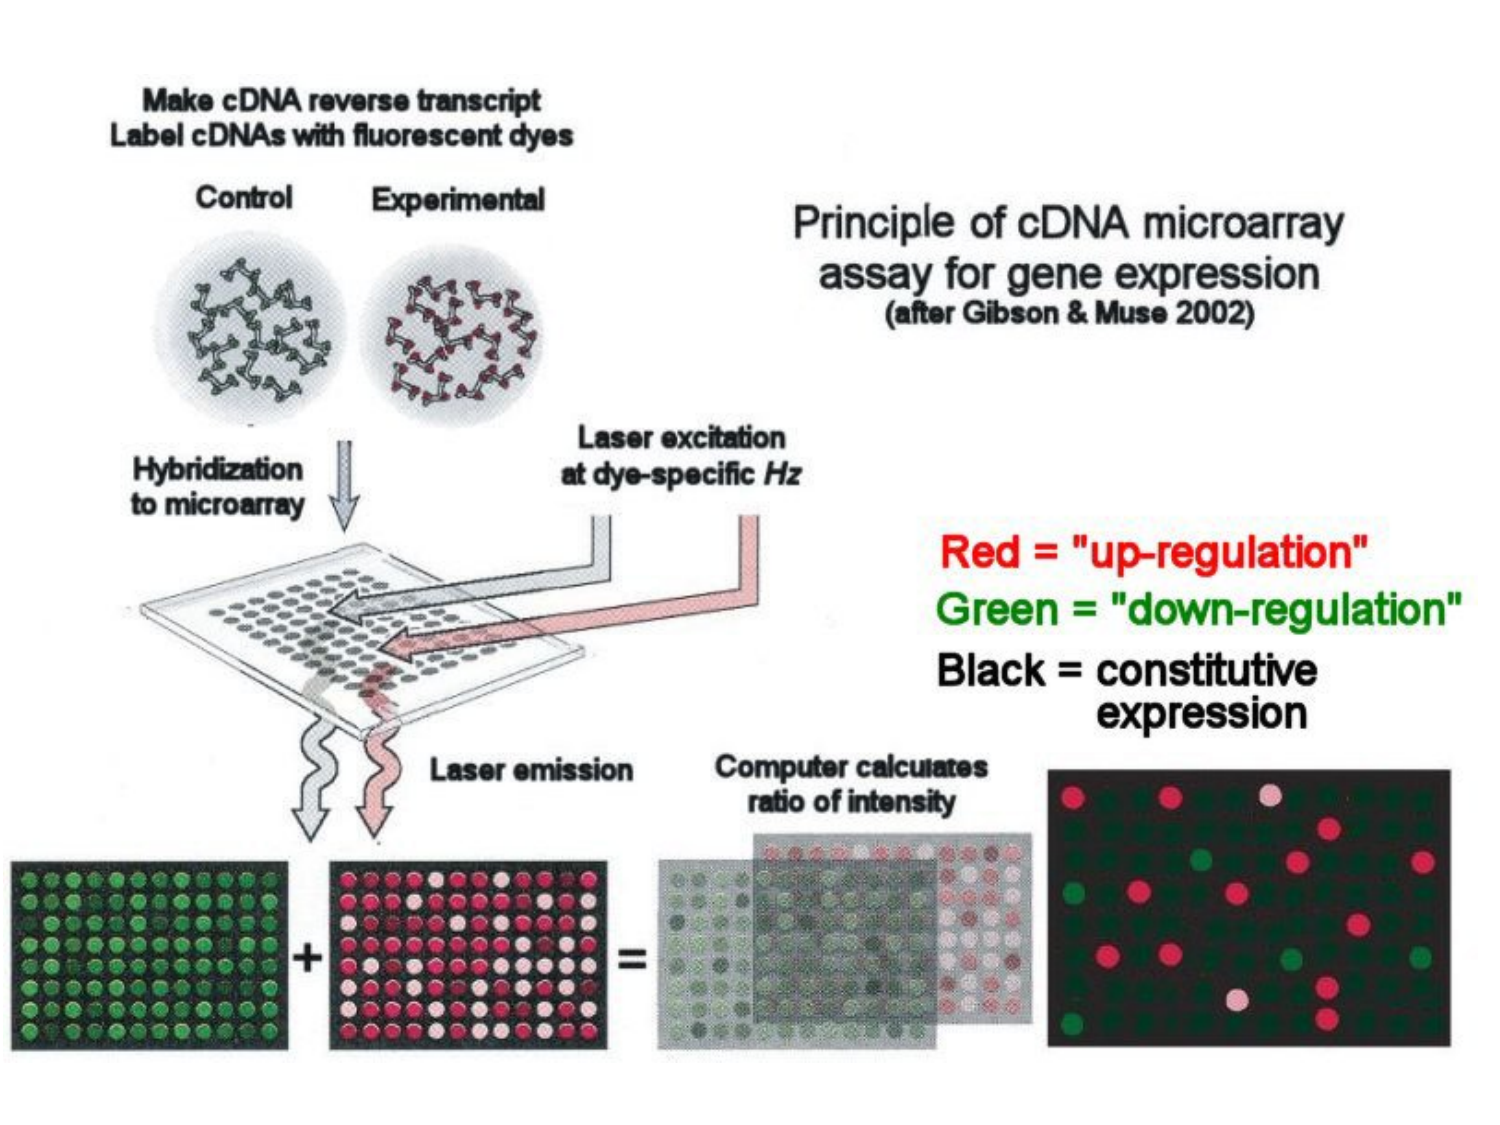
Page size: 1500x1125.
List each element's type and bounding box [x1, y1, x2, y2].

picture [3, 74, 1478, 1063]
